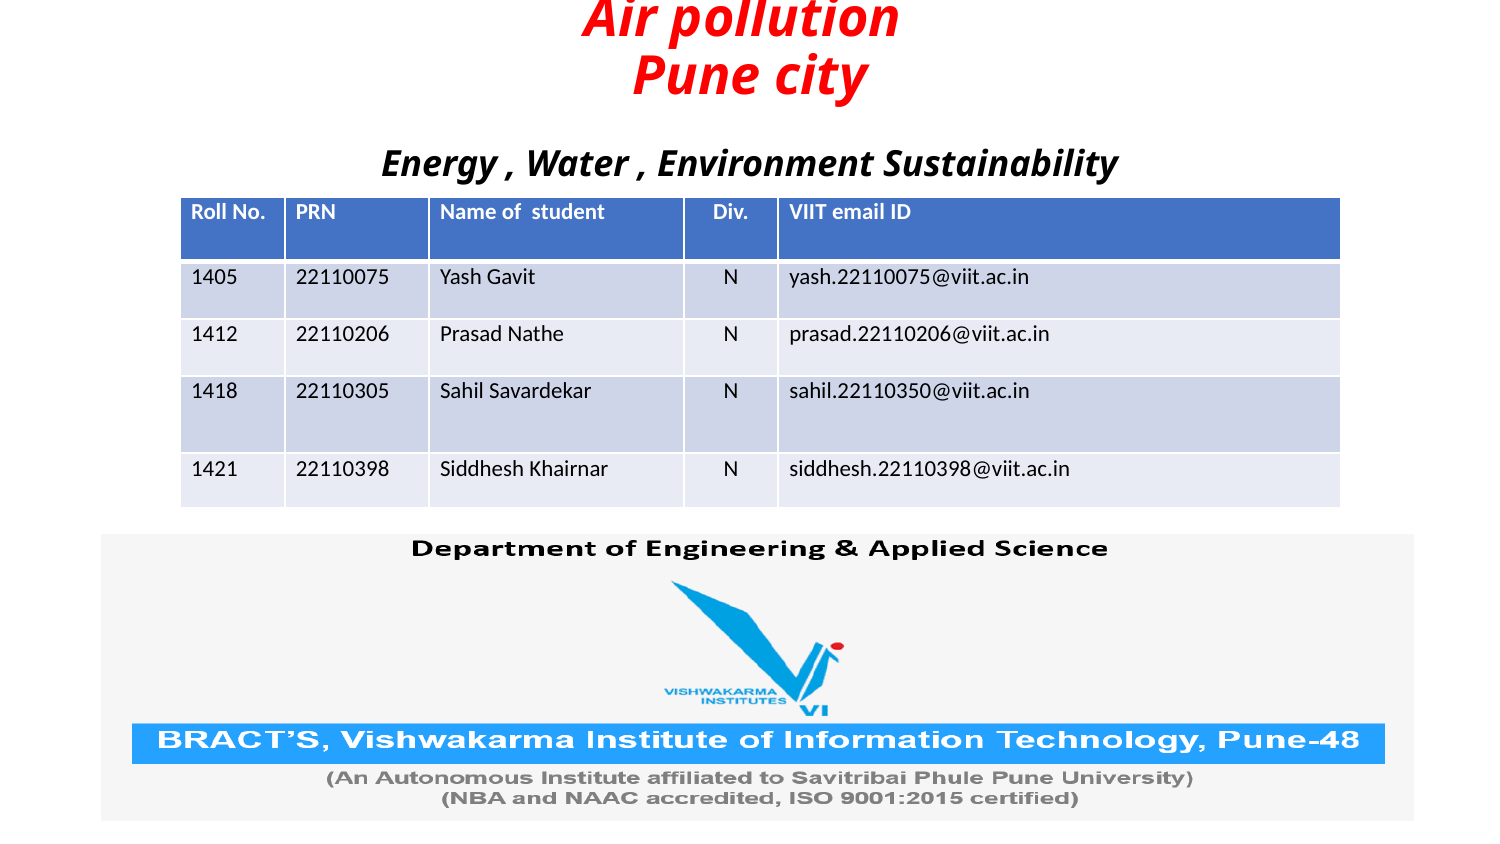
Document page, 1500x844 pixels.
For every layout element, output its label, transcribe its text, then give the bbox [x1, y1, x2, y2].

table_cell 1405 [181, 264, 284, 318]
title Air pollution Pune city Energy , Water , Environment Sustainability [187, 0, 1313, 196]
table_header VIIT email ID [779, 198, 1340, 259]
table_cell N [685, 377, 777, 452]
table_cell prasad.22110206@viit.ac.in [779, 320, 1340, 375]
table_cell 1418 [181, 377, 284, 452]
table_cell 22110305 [286, 377, 428, 452]
table_cell 1421 [181, 454, 284, 507]
table_cell N [685, 320, 777, 375]
table_cell Siddhesh Khairnar [430, 454, 683, 507]
table_header Name of student [430, 198, 683, 259]
table_cell 22110206 [286, 320, 428, 375]
table_cell sahil.22110350@viit.ac.in [779, 377, 1340, 452]
table_cell Yash Gavit [430, 264, 683, 318]
picture [101, 534, 1414, 821]
table_cell yash.22110075@viit.ac.in [779, 264, 1340, 318]
table_header Div. [685, 198, 777, 259]
table_cell N [685, 264, 777, 318]
table_header PRN [286, 198, 428, 259]
table_cell N [685, 454, 777, 507]
table_cell 22110075 [286, 264, 428, 318]
table_cell 1412 [181, 320, 284, 375]
table_cell Prasad Nathe [430, 320, 683, 375]
table_header Roll No. [181, 198, 284, 259]
table_cell siddhesh.22110398@viit.ac.in [779, 454, 1340, 507]
table_cell Sahil Savardekar [430, 377, 683, 452]
table_cell 22110398 [286, 454, 428, 507]
